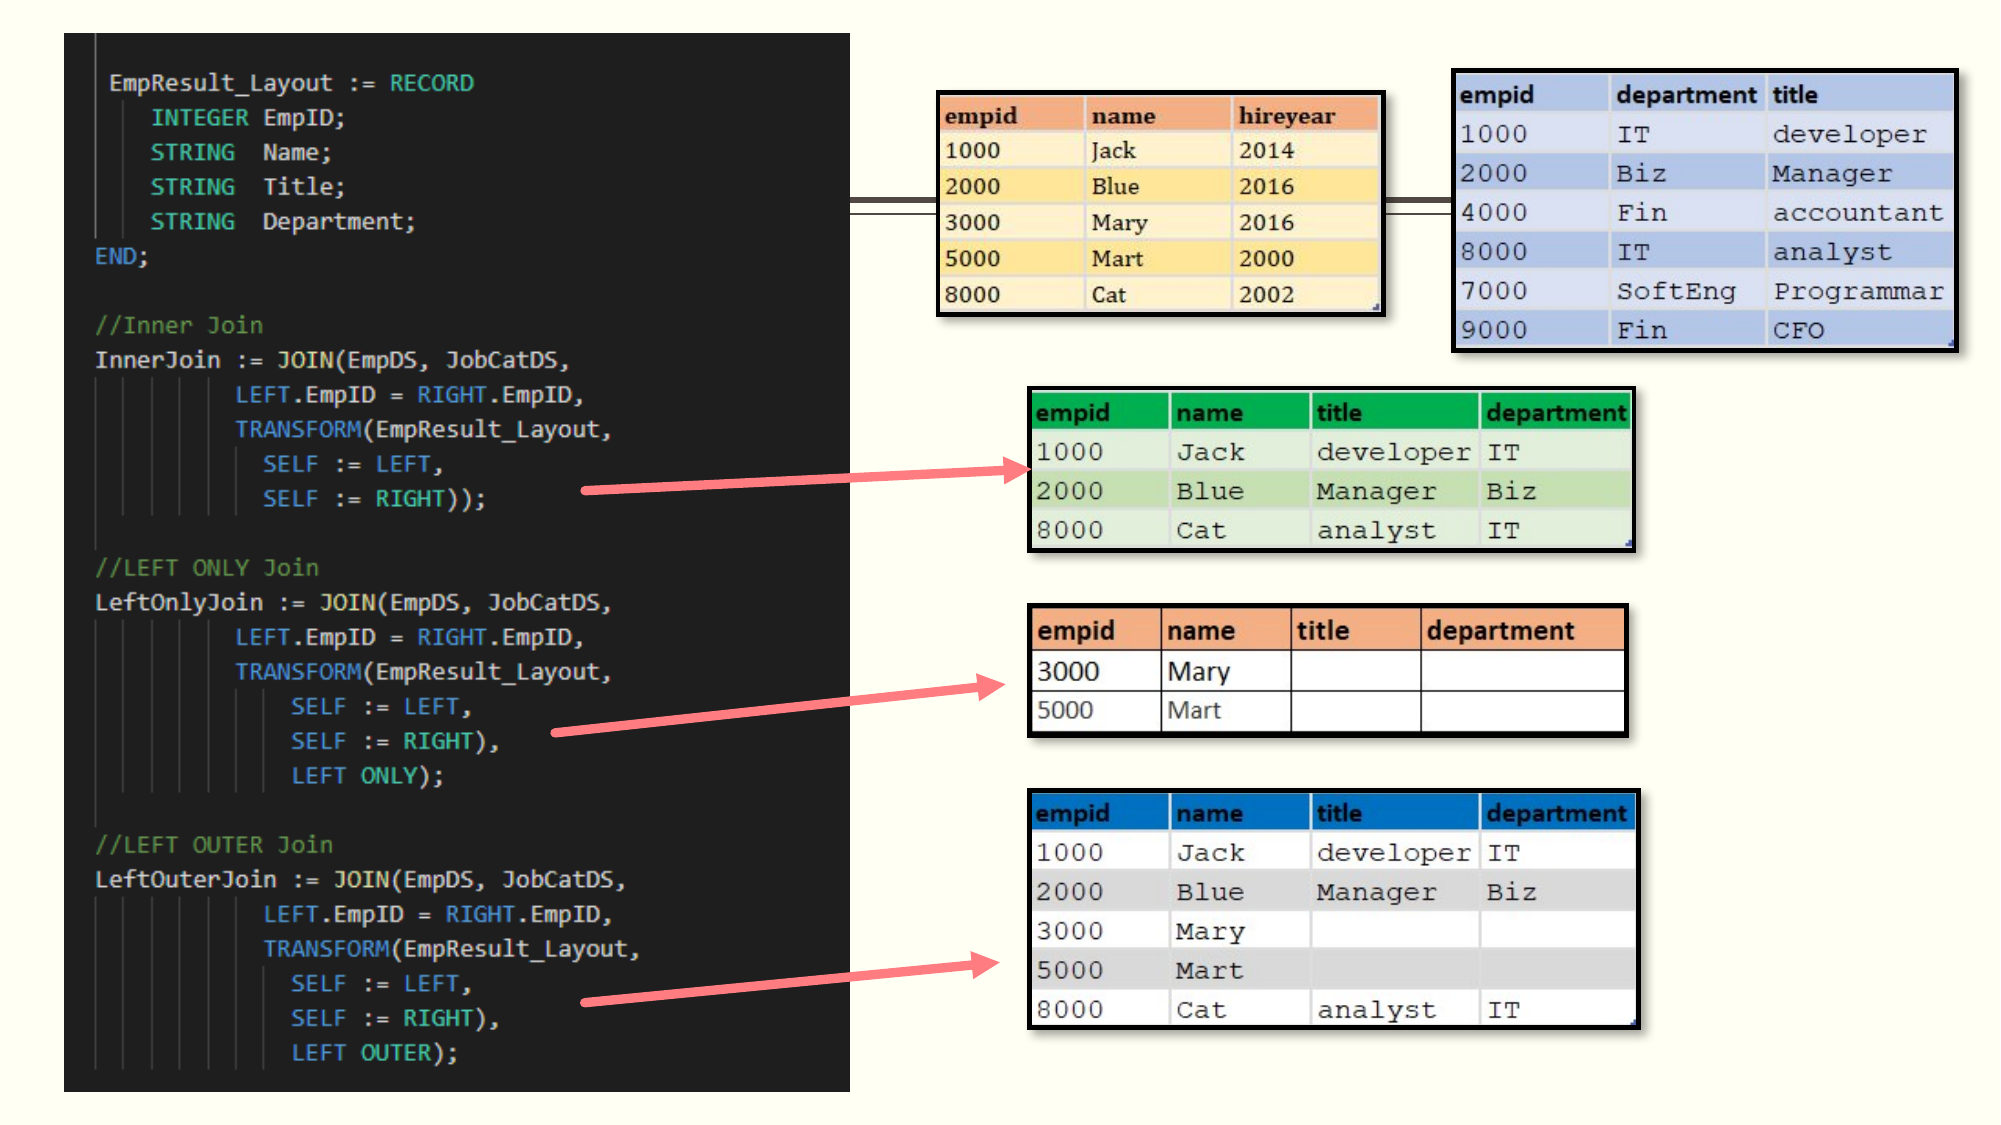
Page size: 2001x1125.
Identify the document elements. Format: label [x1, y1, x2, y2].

picture [1455, 73, 1955, 349]
picture [64, 33, 850, 1092]
picture [1031, 607, 1624, 733]
text_box [584, 962, 1000, 1003]
picture [940, 94, 1381, 312]
text_box [554, 684, 1006, 733]
picture [1031, 390, 1632, 548]
picture [1031, 792, 1637, 1026]
text_box [584, 469, 1032, 491]
